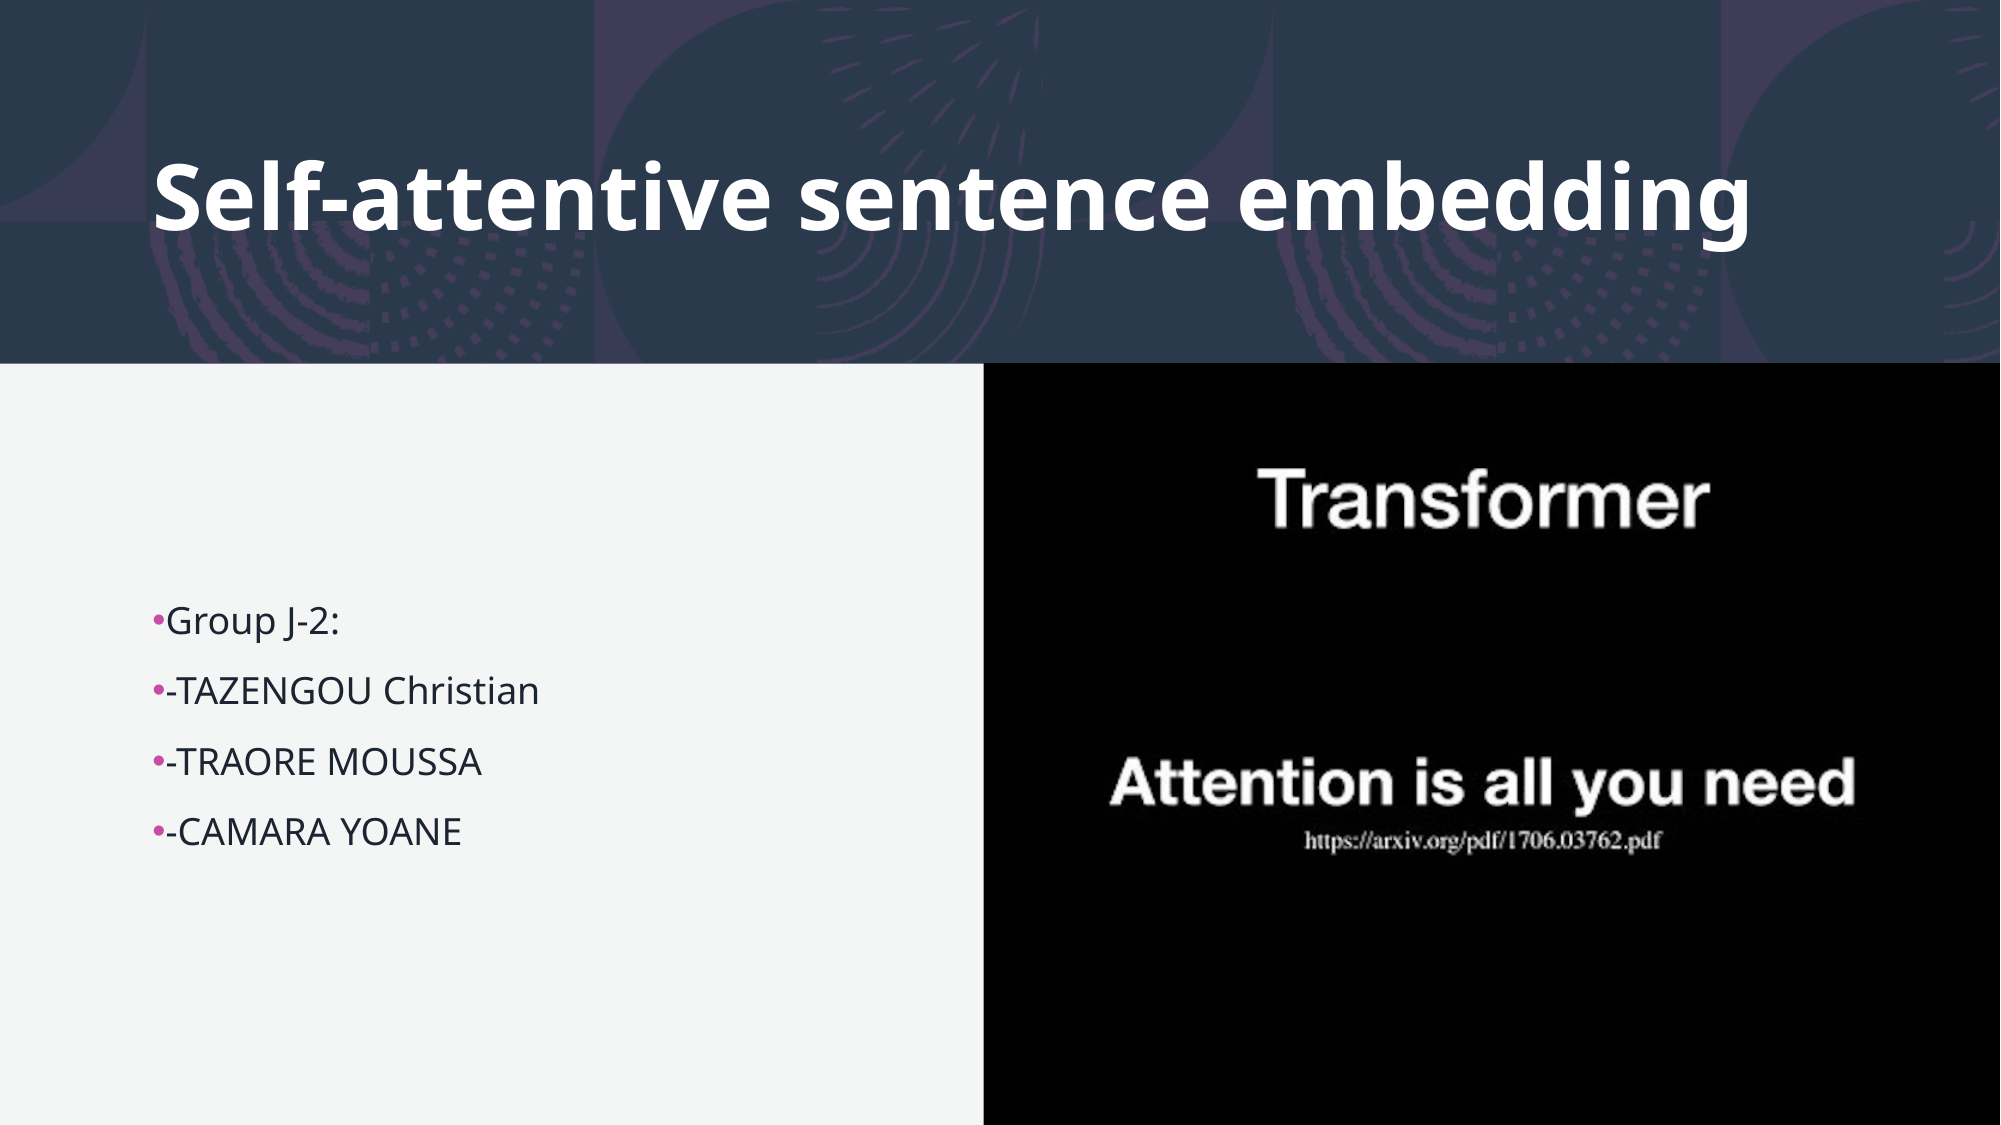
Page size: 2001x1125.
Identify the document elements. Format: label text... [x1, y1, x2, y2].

picture [983, 363, 2000, 1125]
text_box [0, 229, 2000, 365]
title Self-attentive sentence embedding [137, 229, 1779, 325]
subtitle Group J-2: -TAZENGOU Christian -TRAORE MOUSSA -CAMARA YOANE [137, 412, 938, 1034]
text_box [0, 365, 983, 1125]
picture [0, 0, 2000, 229]
